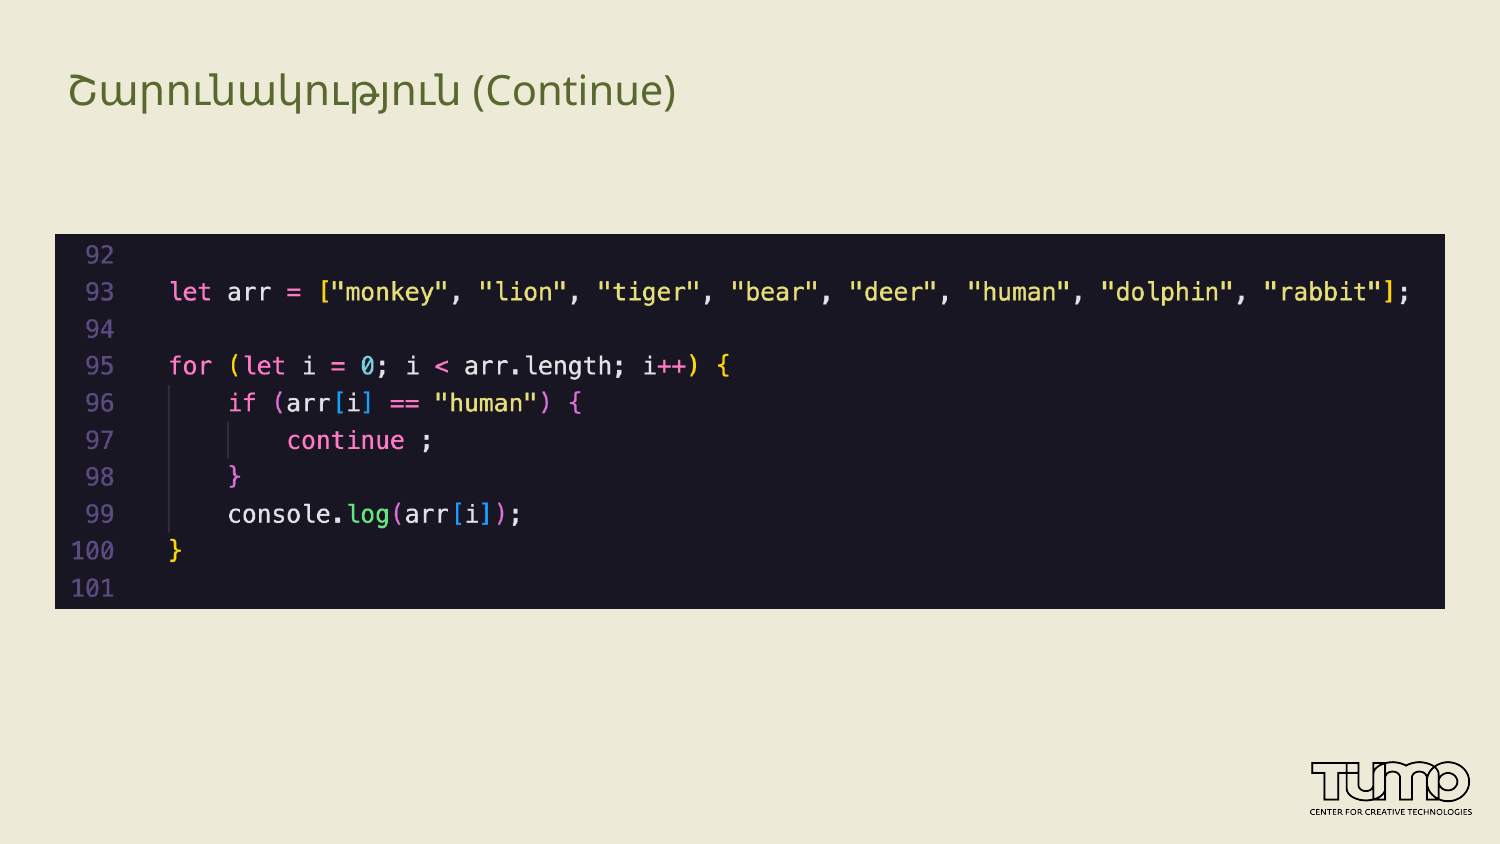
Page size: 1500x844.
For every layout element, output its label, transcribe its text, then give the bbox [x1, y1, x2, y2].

picture [54, 234, 1446, 610]
picture [1310, 761, 1472, 815]
title Շարունակություն (Continue) [51, 49, 1402, 144]
